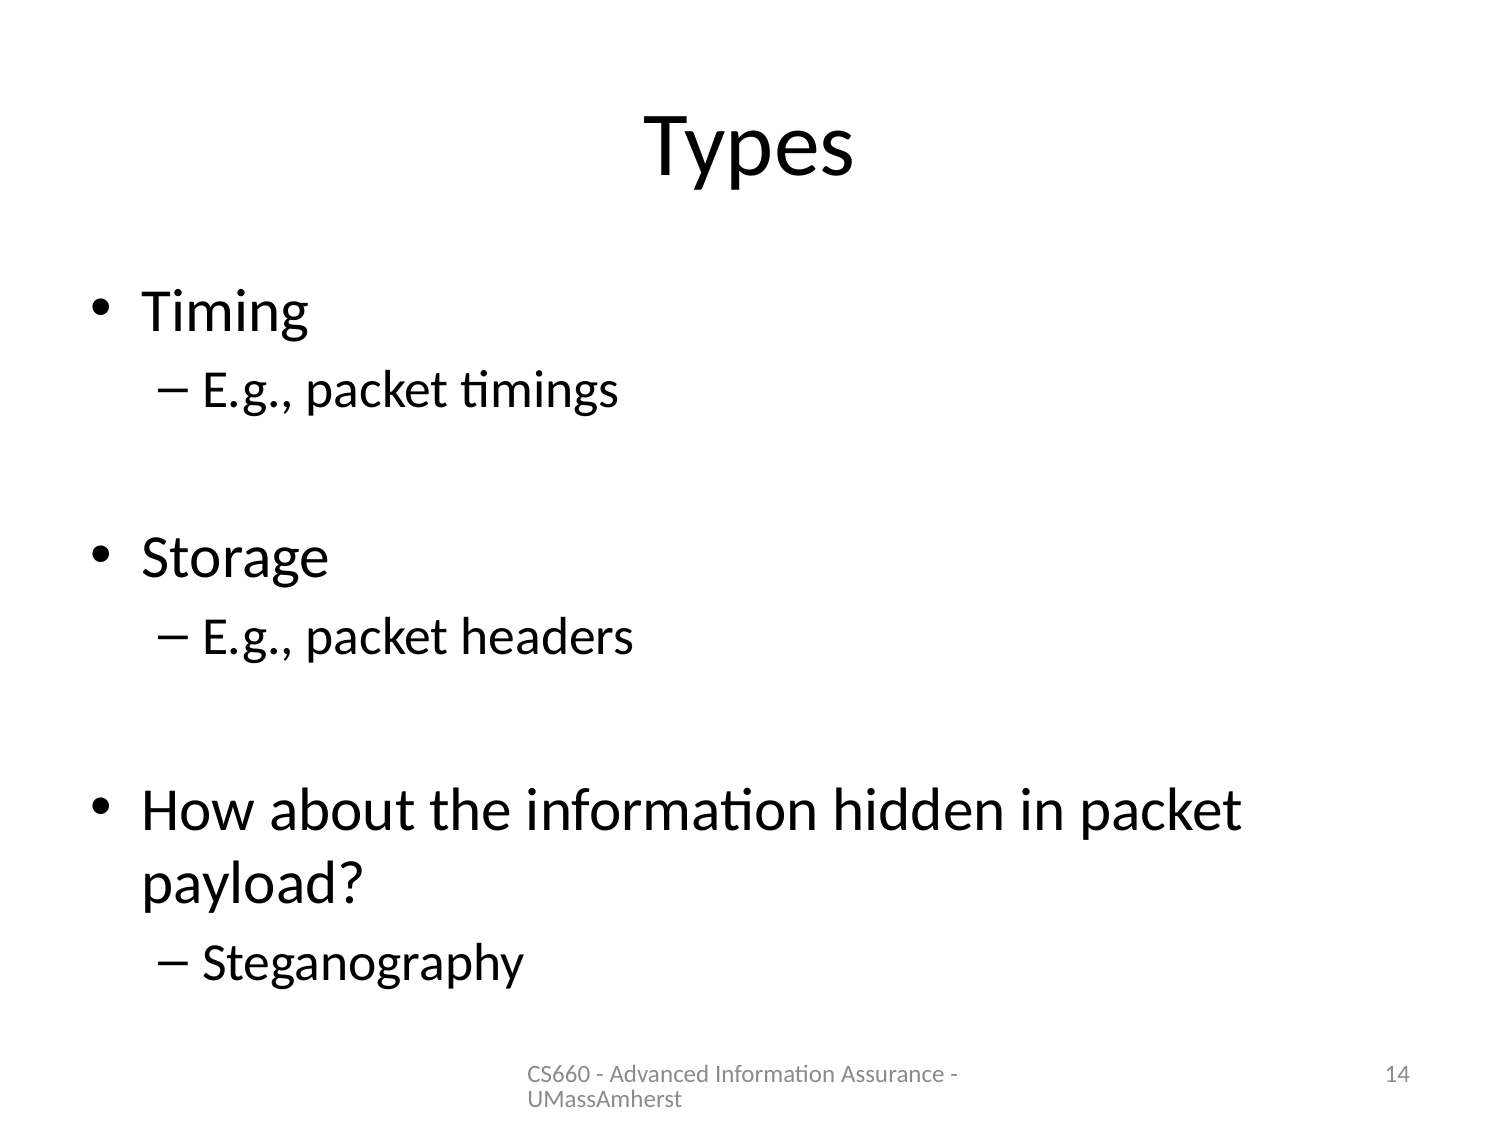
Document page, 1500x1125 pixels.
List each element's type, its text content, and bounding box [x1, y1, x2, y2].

footer CS660 - Advanced Information Assurance - UMassAmherst [512, 1042, 988, 1103]
list Timing E.g., packet timings Storage E.g., packet headers How about the information hidden in packet payload? Steganography [75, 262, 1425, 1005]
title Types [75, 45, 1425, 233]
slide_number 14 [1074, 1042, 1425, 1103]
